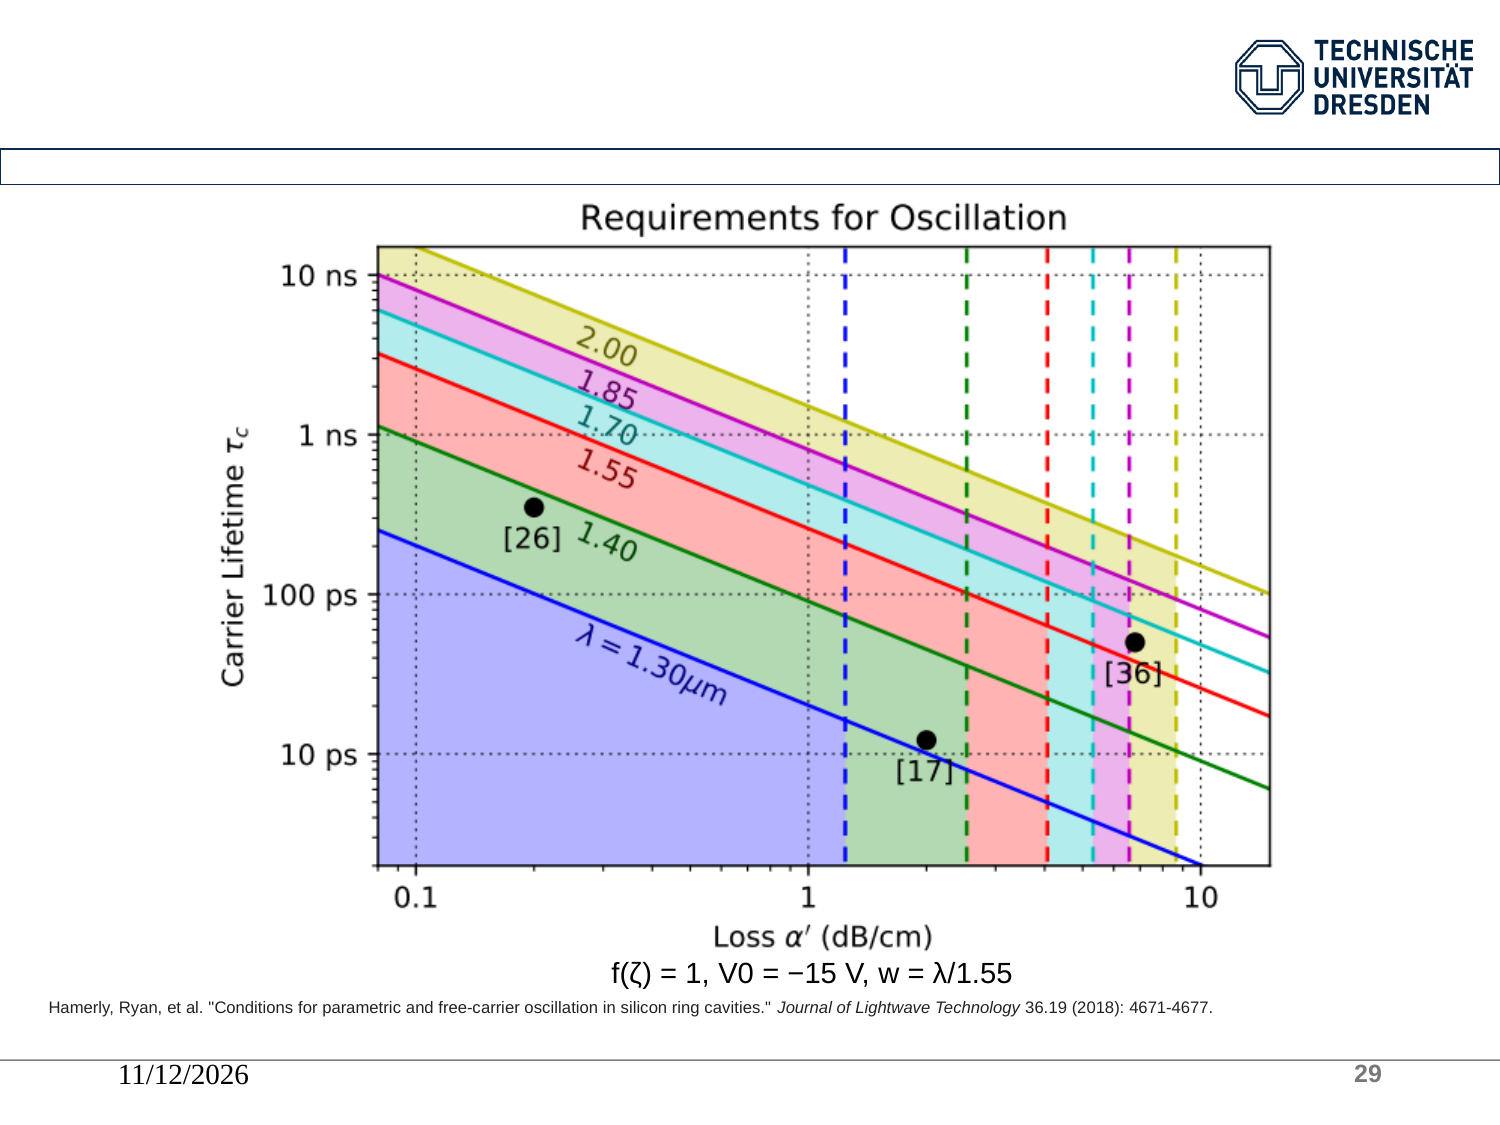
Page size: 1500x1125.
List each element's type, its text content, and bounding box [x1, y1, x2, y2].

text_box f(ζ) = 1, V0 = −15 V, w = λ/1.55 [596, 968, 1028, 997]
text_box Hamerly, Ryan, et al. "Conditions for parametric and free-carrier oscillation in silicon ring cavities." Journal of Lightwave Technology 36.19 (2018): 4671-4677. [33, 989, 1466, 1025]
picture [1234, 39, 1473, 115]
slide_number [103, 1042, 441, 1103]
picture [201, 192, 1298, 961]
footer [496, 1042, 1004, 1103]
slide_number 29 [1059, 1042, 1397, 1103]
